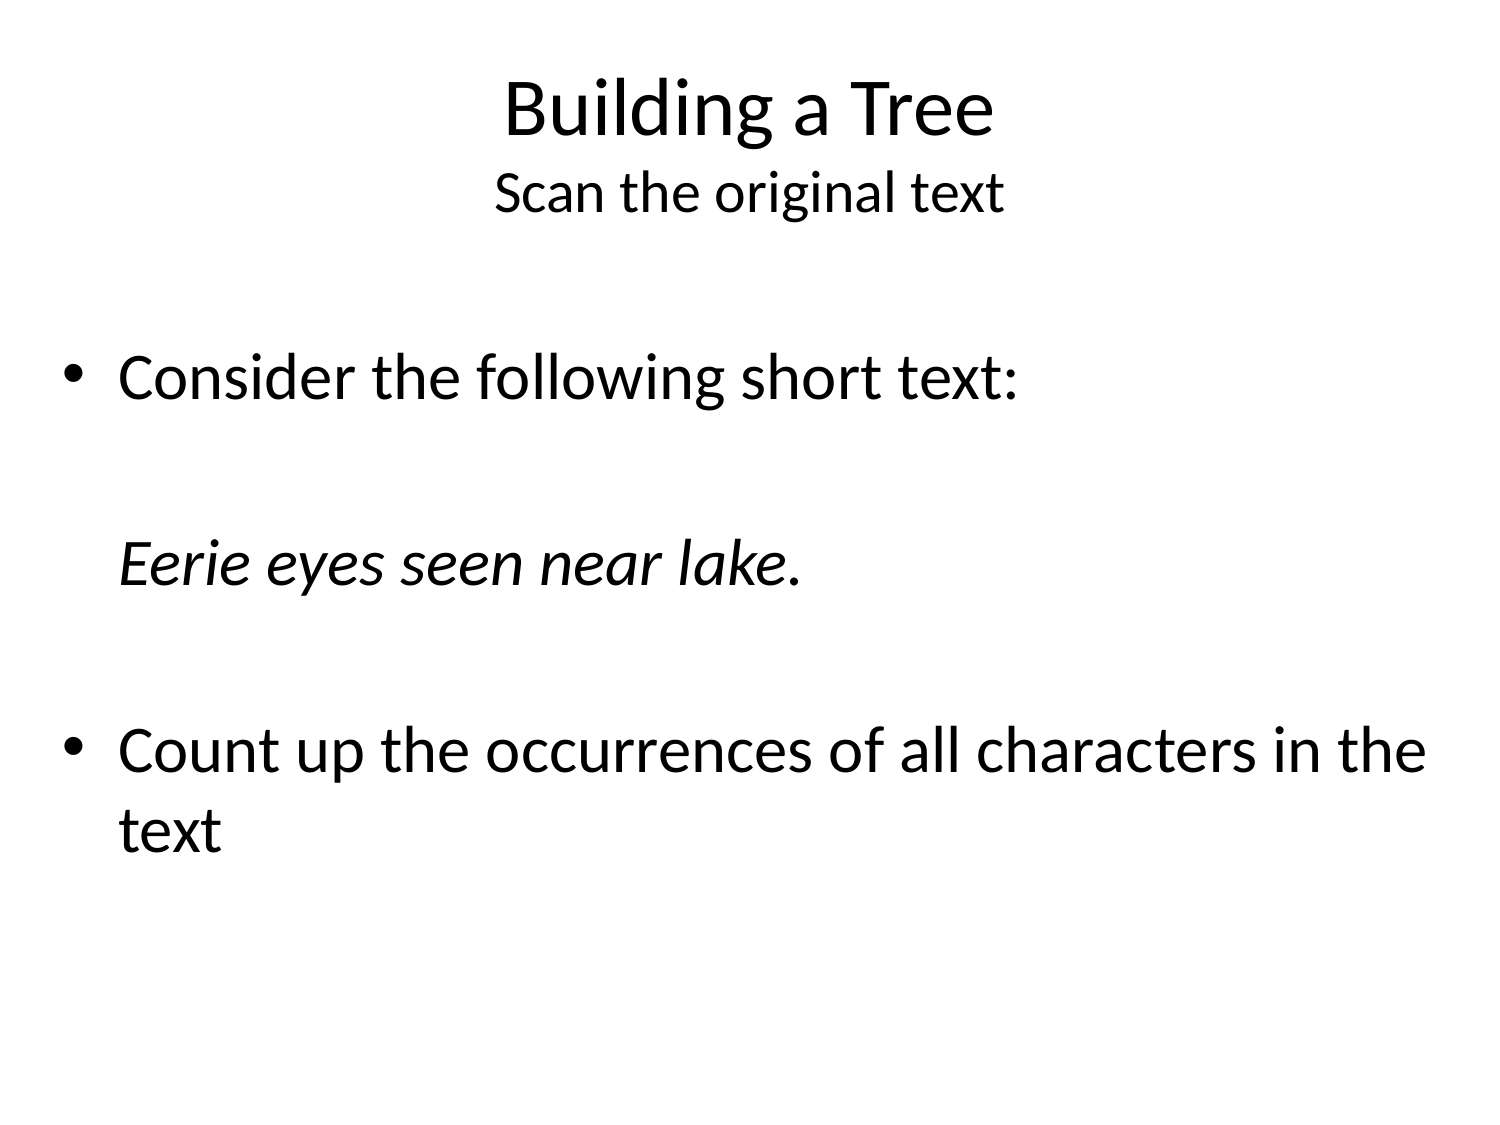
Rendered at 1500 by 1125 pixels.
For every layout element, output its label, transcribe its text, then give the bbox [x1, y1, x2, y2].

list Consider the following short text: Eerie eyes seen near lake. Count up the occurrences of all characters in the text [46, 324, 1491, 1000]
title Building a Tree Scan the original text [75, 45, 1425, 233]
